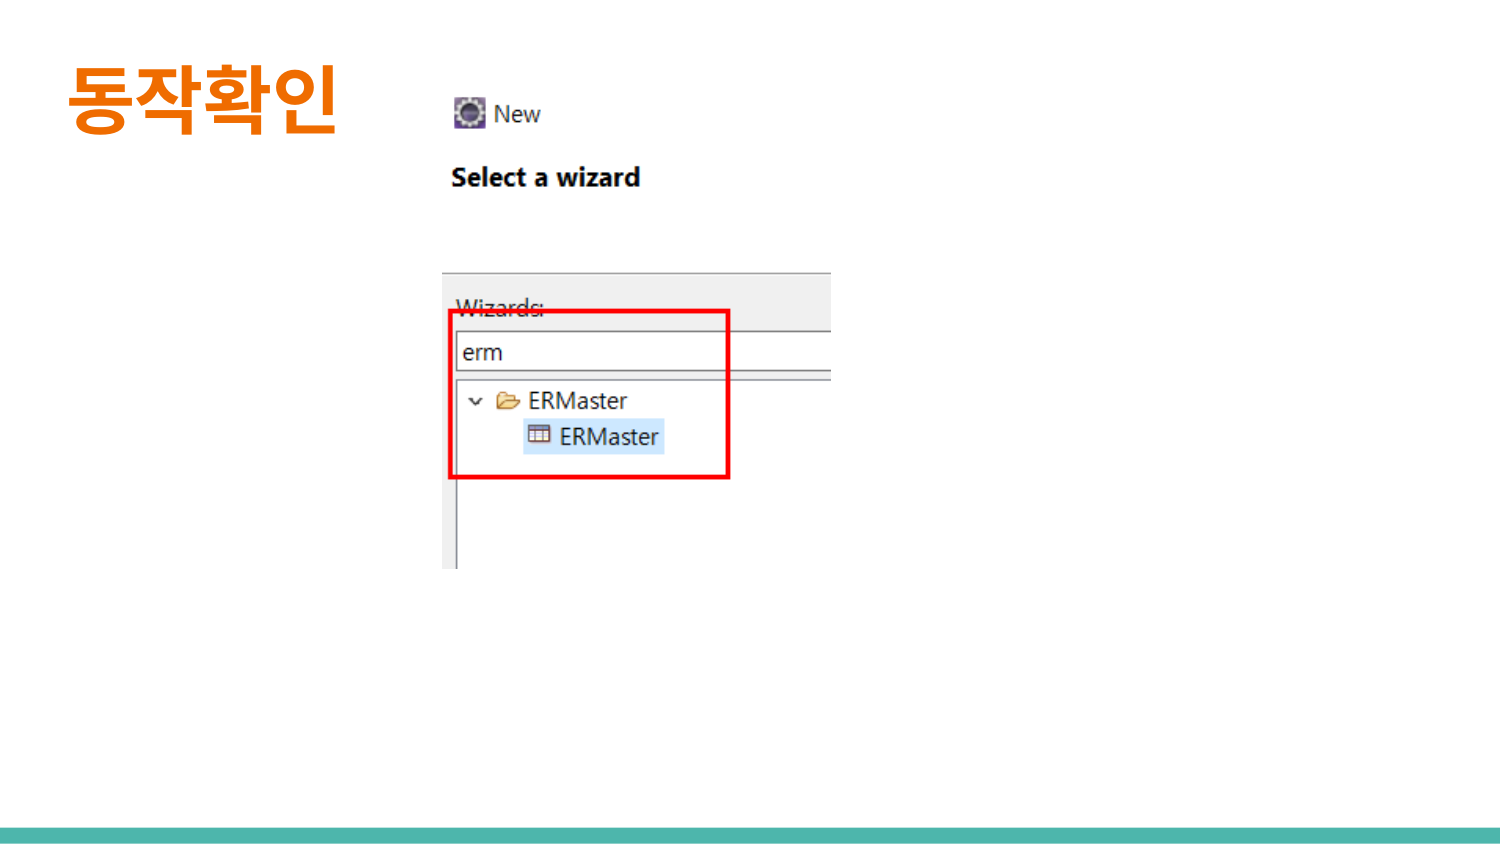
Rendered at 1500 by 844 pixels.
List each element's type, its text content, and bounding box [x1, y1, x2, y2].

title 동작확인 [51, 38, 1449, 155]
picture [442, 85, 831, 569]
